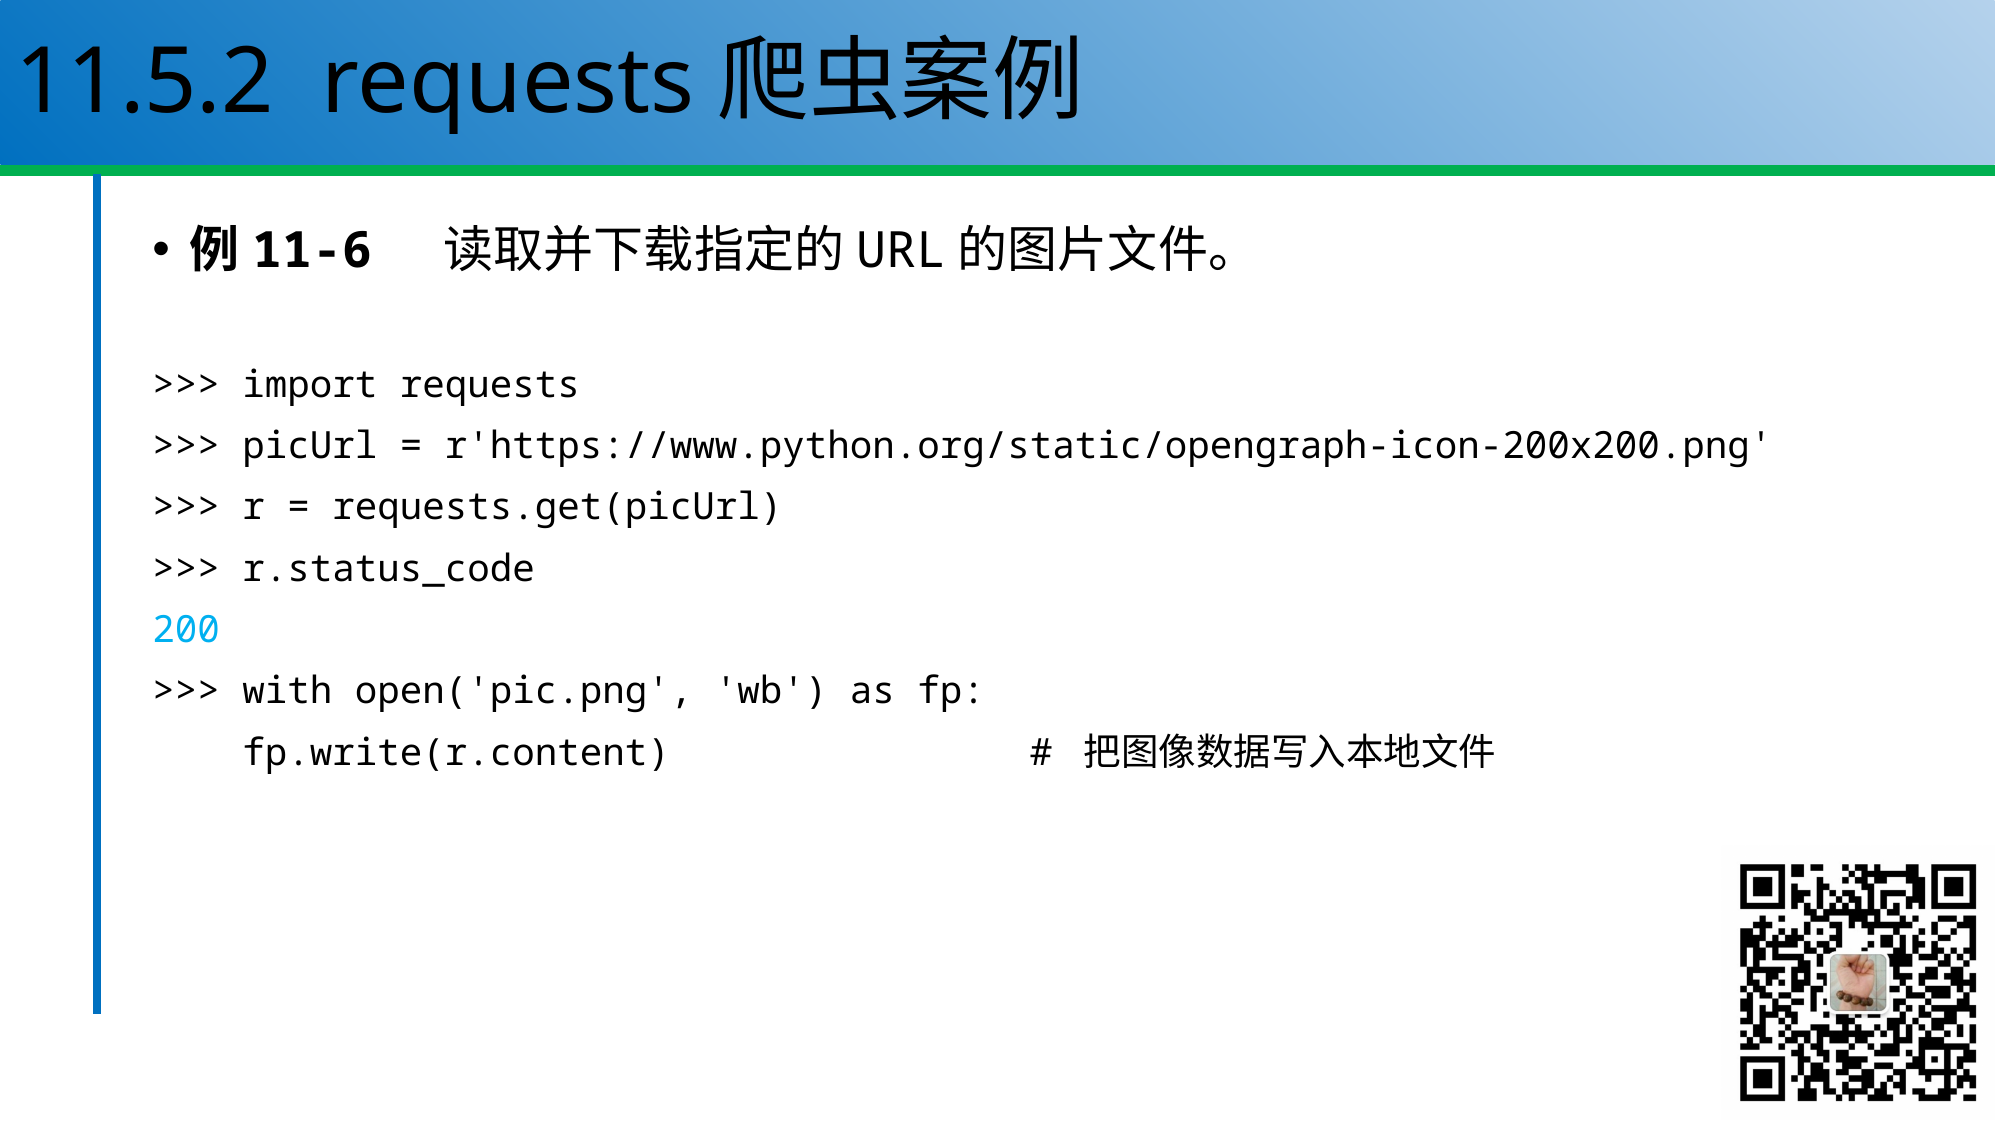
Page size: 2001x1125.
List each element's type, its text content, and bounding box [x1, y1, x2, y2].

picture [1721, 845, 1995, 1120]
list 例11-6 读取并下载指定的URL的图片文件。 >>> import requests >>> picUrl = r'https://www.python.org/static/opengraph-icon-200x200.png' >>> r = requests.get(picUrl) >>> r.status_code 200 >>> with open('pic.png', 'wb') as fp: fp.write(r.content) # 把图像数据写入本地文件 [137, 216, 1863, 978]
slide_number [1412, 1042, 1863, 1103]
title 11.5.2 requests爬虫案例 [0, 0, 1995, 165]
